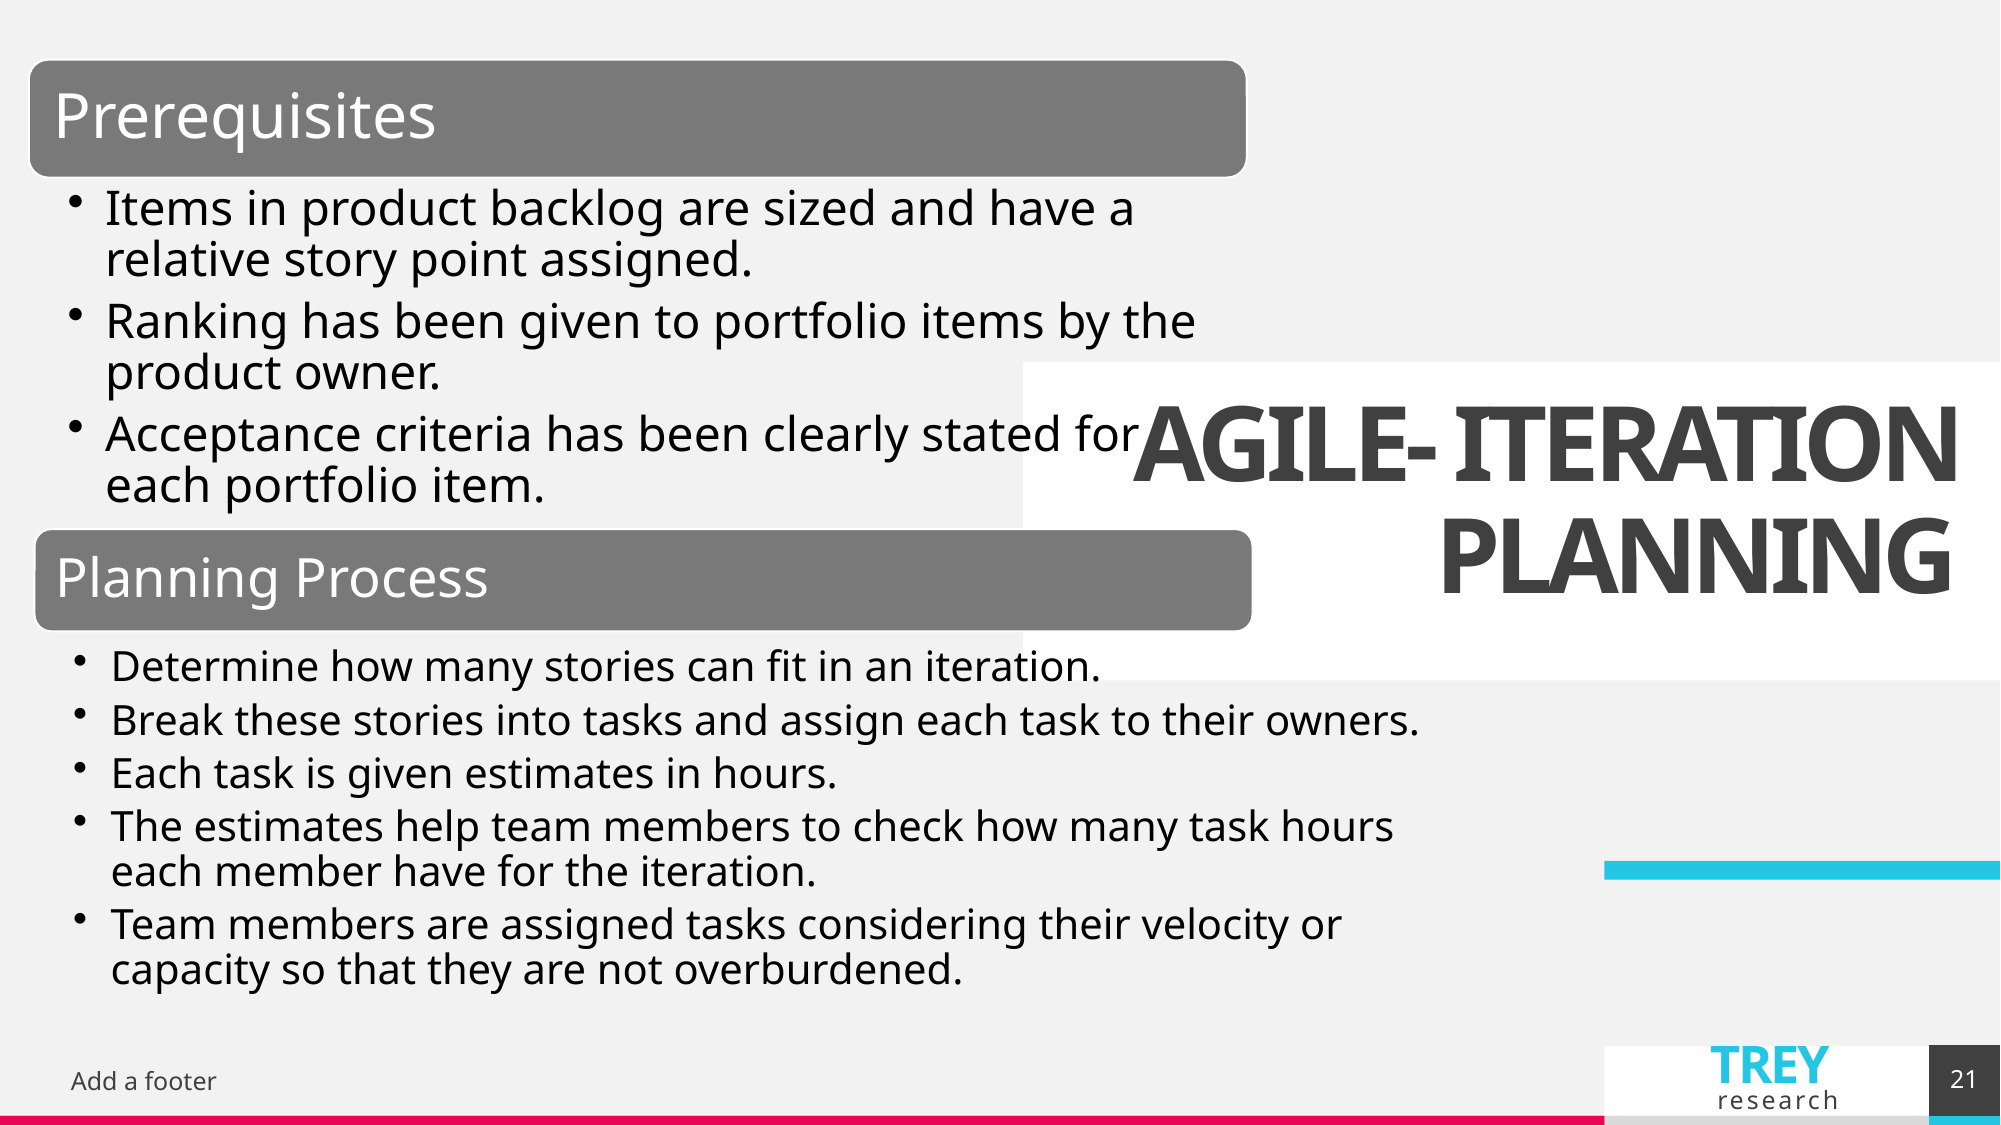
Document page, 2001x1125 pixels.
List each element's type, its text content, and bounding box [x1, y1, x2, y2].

title AGILE- ITERATION PLANNING [1022, 361, 2000, 681]
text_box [34, 529, 1253, 632]
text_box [28, 59, 1247, 177]
slide_number 21 [1929, 1045, 2000, 1116]
footer Add a footer [70, 1082, 1000, 1105]
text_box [34, 640, 1462, 1082]
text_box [28, 177, 1247, 555]
